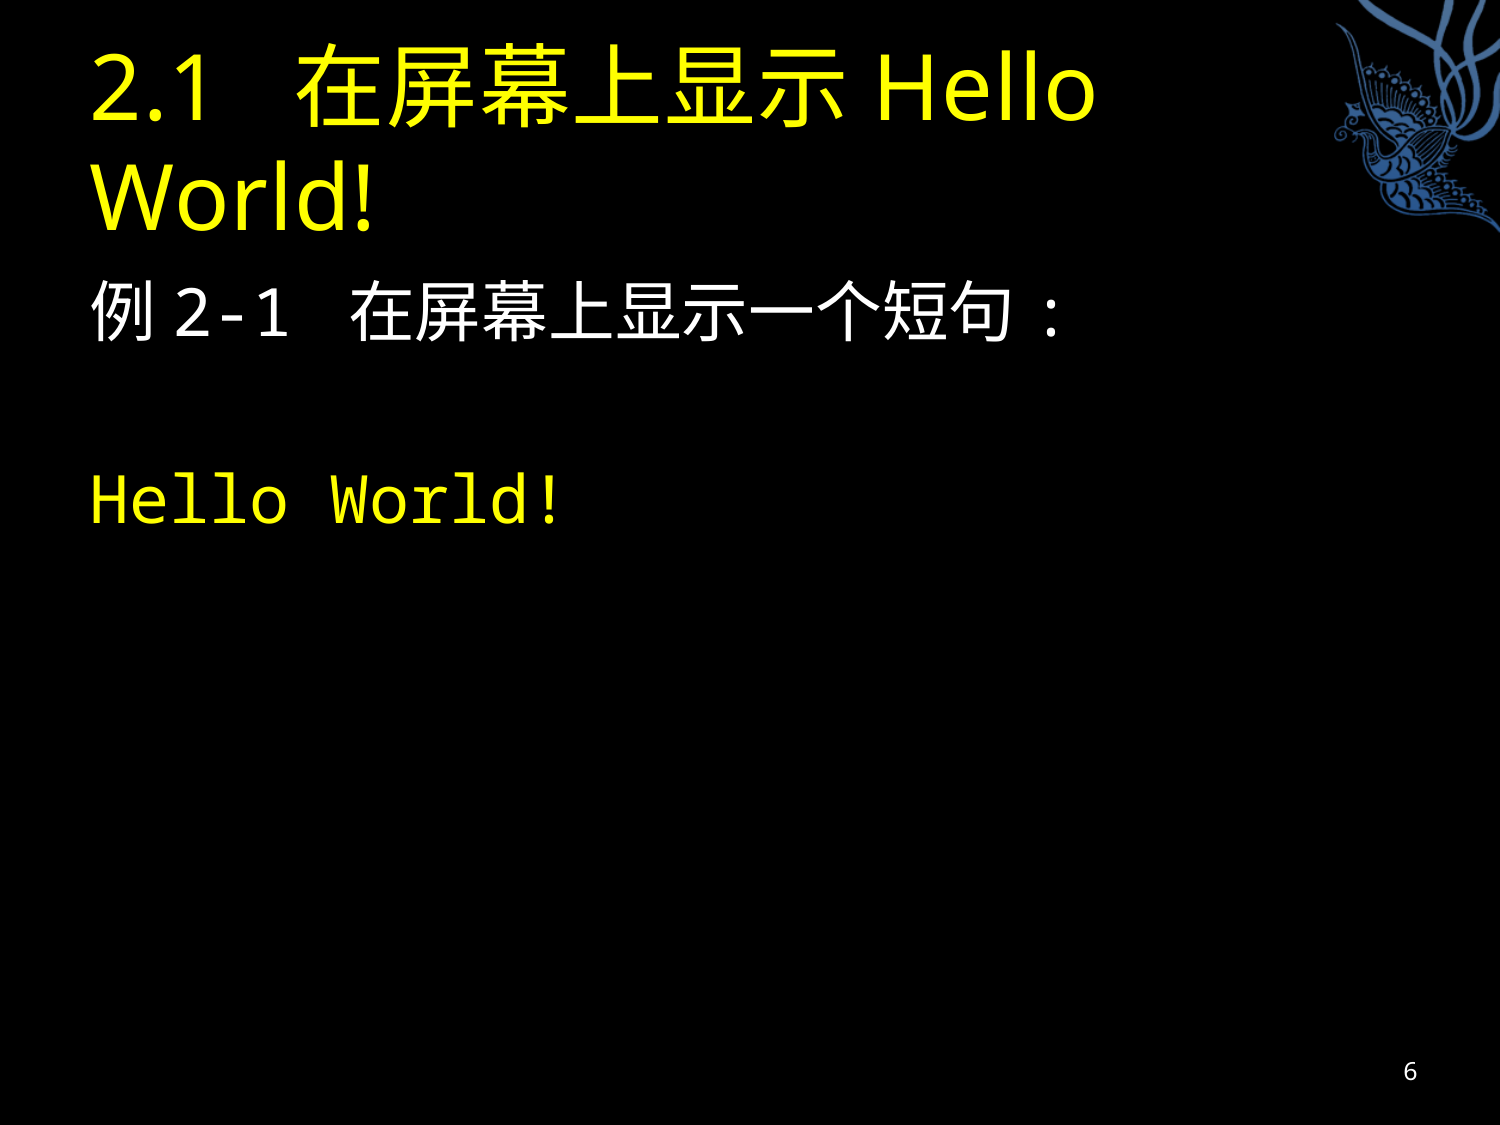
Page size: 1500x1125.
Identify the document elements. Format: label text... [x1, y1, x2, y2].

title 2.1 在屏幕上显示Hello World! [75, 45, 1351, 233]
list 例2-1 在屏幕上显示一个短句: Hello World! [75, 262, 1425, 1005]
slide_number 6 [1074, 1042, 1425, 1103]
